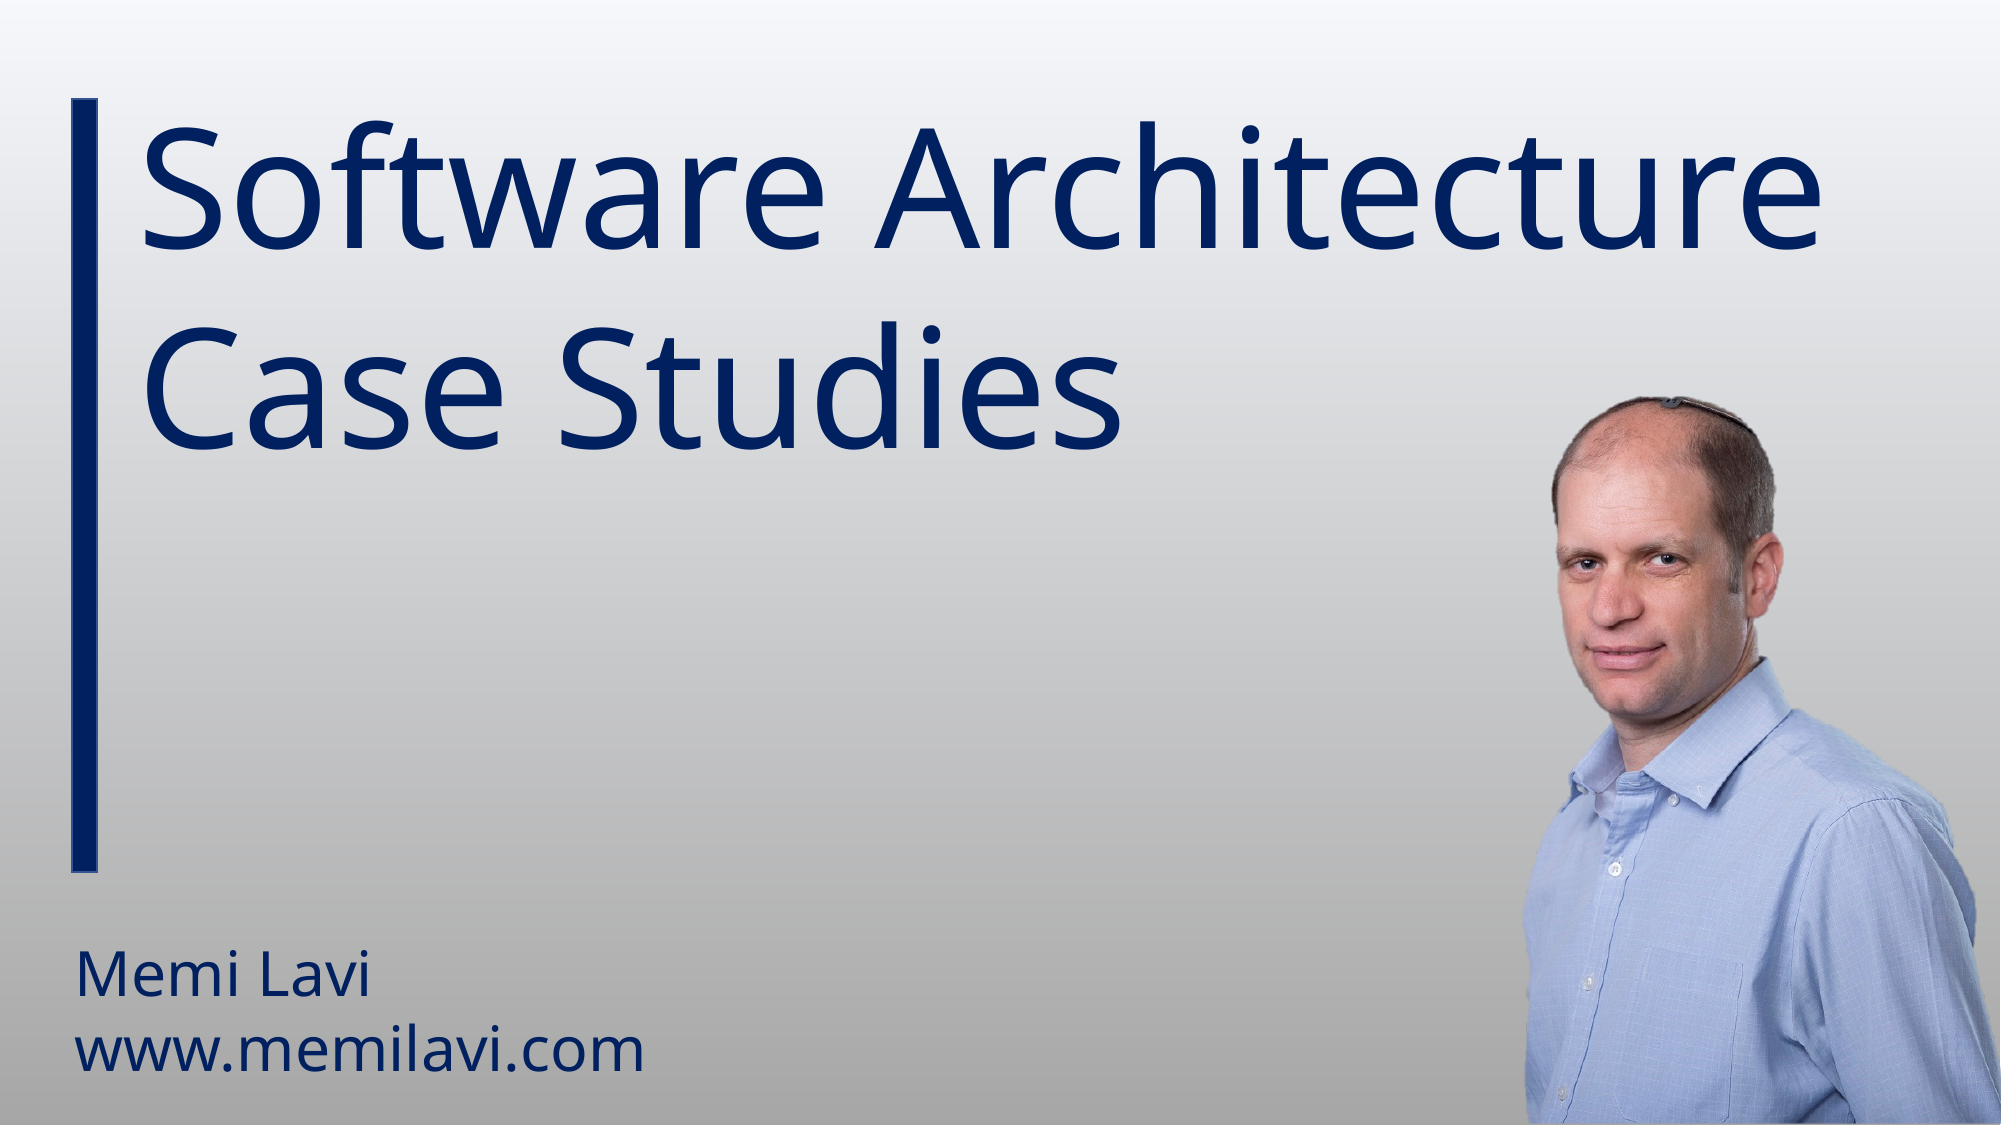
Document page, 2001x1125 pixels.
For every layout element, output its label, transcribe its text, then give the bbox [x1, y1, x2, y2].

text_box [71, 98, 98, 873]
text_box Software Architecture Case Studies [122, 74, 1858, 489]
picture [1432, 371, 2001, 1124]
text_box Memi Lavi www.memilavi.com [60, 926, 1252, 1092]
